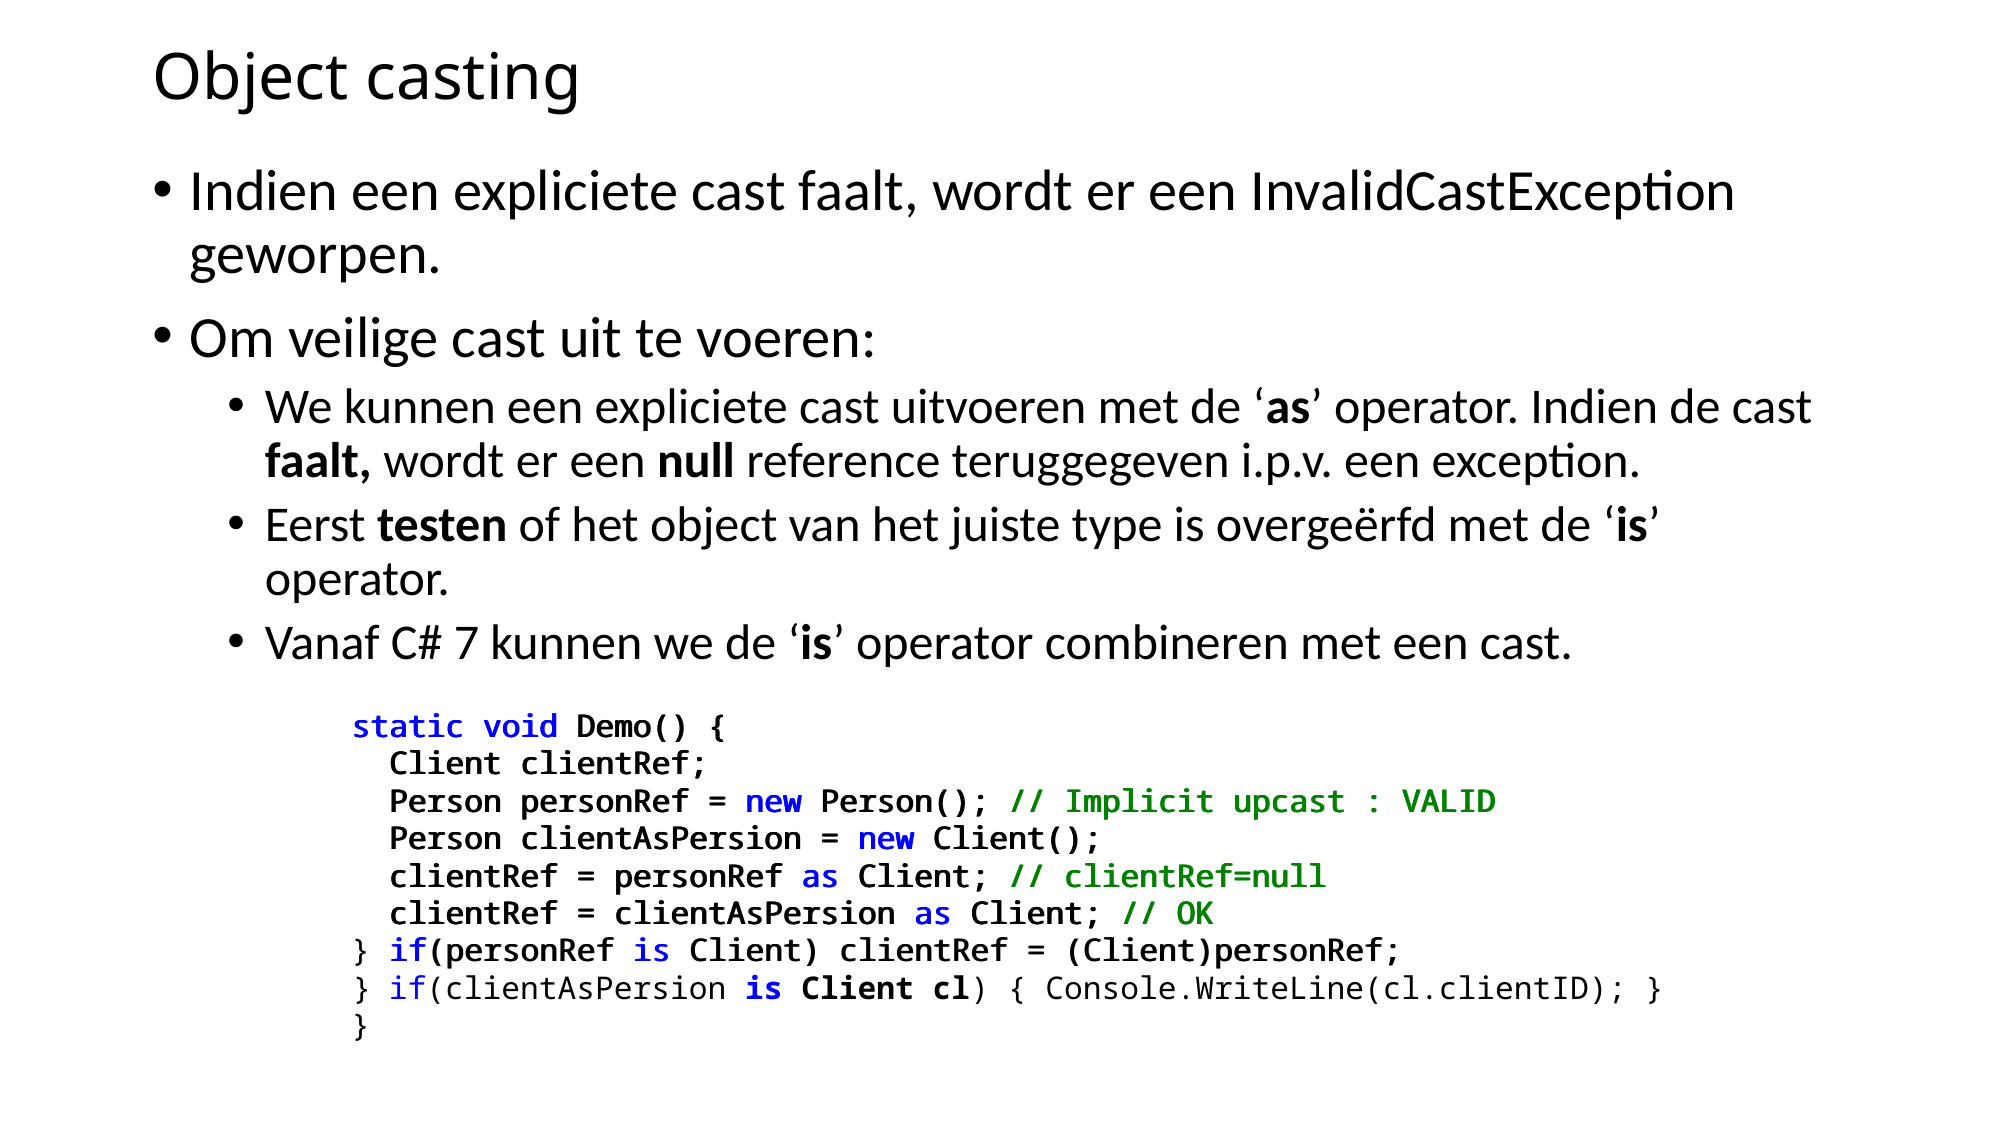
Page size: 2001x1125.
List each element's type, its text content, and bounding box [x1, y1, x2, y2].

text_box static void Demo() { Client clientRef; Person personRef = new Person(); // Implicit upcast : VALID Person clientAsPersion = new Client(); clientRef = personRef as Client; // clientRef=null clientRef = clientAsPersion as Client; // OK if(personRef is Client) clientRef = (Client)personRef; } [187, 698, 1755, 1013]
list Indien een expliciete cast faalt, wordt er een InvalidCastException geworpen. Om veilige cast uit te voeren: We kunnen een expliciete cast uitvoeren met de ‘as’ operator. Indien de cast faalt, wordt er een null reference teruggegeven i.p.v. een exception. Eerst testen of het object van het juiste type is overgeërfd met de ‘is’ operator. Vanaf C# 7 kunnen we de ‘is’ operator combineren met een cast. [137, 152, 1863, 1088]
text_box static void Demo() { Client clientRef; Person personRef = new Person(); // Implicit upcast : VALID Person clientAsPersion = new Client(); clientRef = personRef as Client; // clientRef=null clientRef = clientAsPersion as Client; // OK if(personRef is Client) clientRef = (Client)personRef; if(clientAsPersion is Client cl) { Console.WriteLine(cl.clientID); } } [186, 698, 1754, 1051]
title Object casting [137, 37, 1863, 122]
